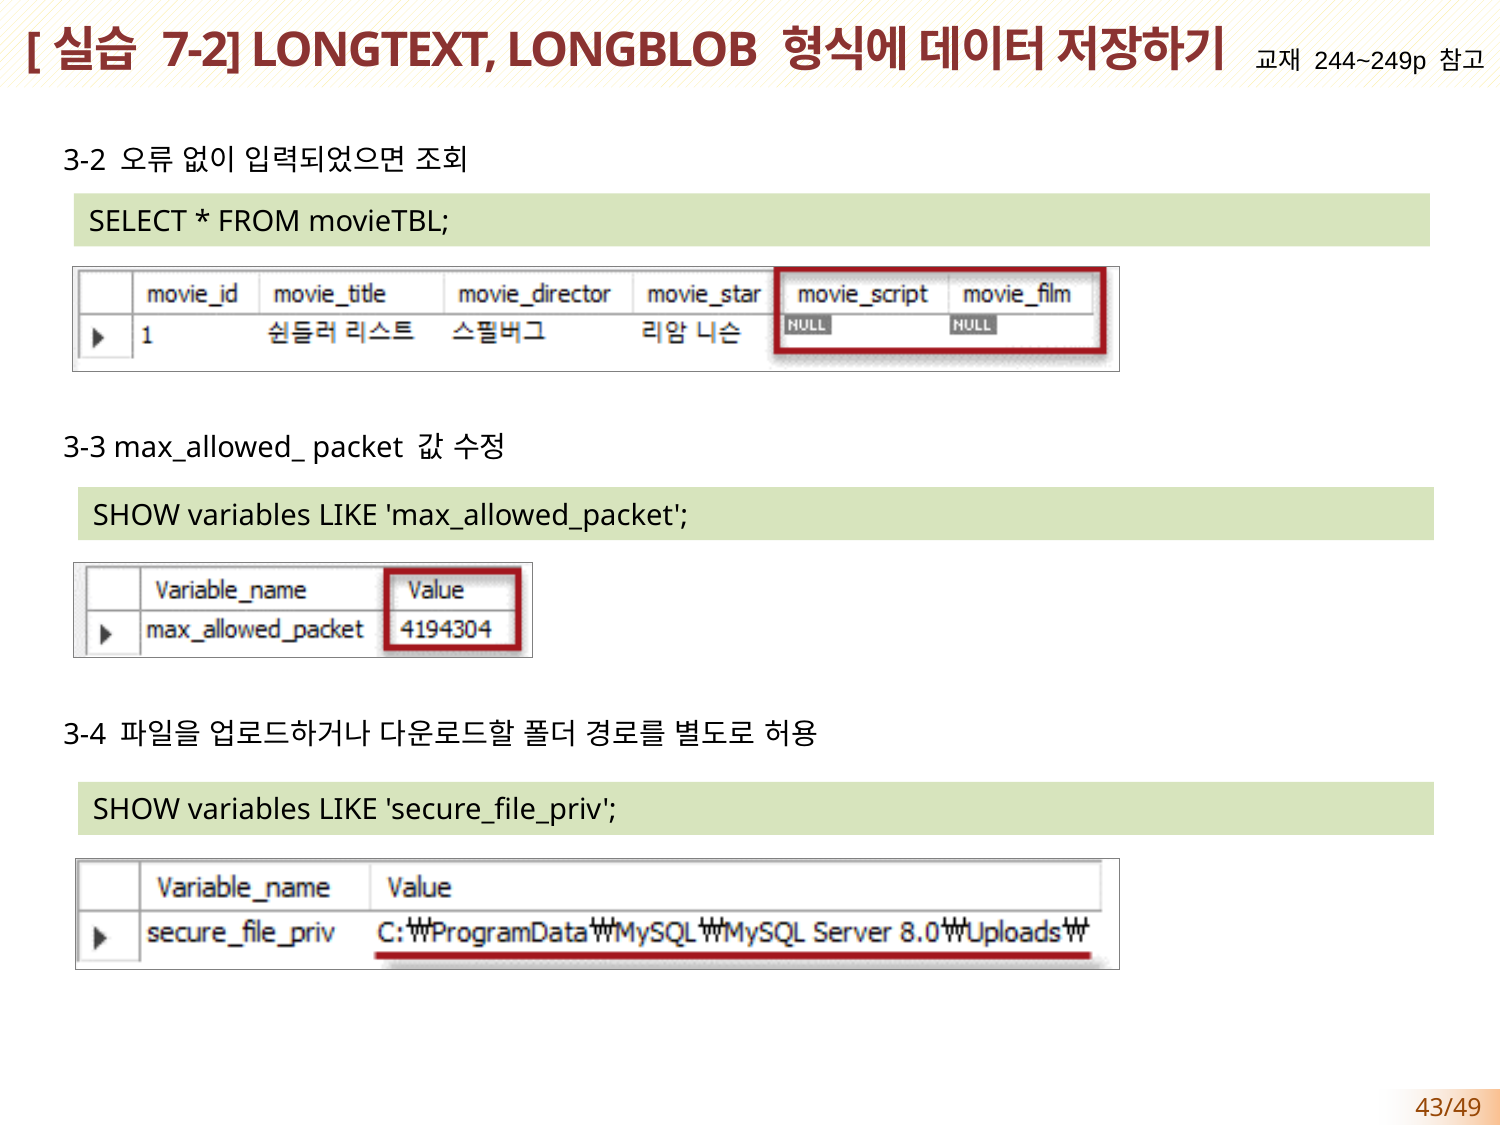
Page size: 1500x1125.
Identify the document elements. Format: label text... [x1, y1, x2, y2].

picture [74, 857, 1120, 970]
list 3-2 오류 없이 입력되었으면 조회 3-3 max_allowed_ packet 값 수정 3-4 파일을 업로드하거나 다운로드할 폴더 경로를 별도로 허용 [10, 126, 1481, 1057]
text_box 교재 244~249p 참고 [1240, 36, 1500, 82]
text_box SHOW variables LIKE 'max_allowed_packet'; [76, 485, 1436, 542]
text_box SELECT * FROM movieTBL; [72, 191, 1432, 248]
title [실습 7-2] LONGTEXT, LONGBLOB 형식에 데이터 저장하기 [10, 8, 1288, 87]
picture [73, 562, 533, 658]
picture [72, 266, 1120, 373]
text_box SHOW variables LIKE 'secure_file_priv'; [76, 780, 1436, 837]
